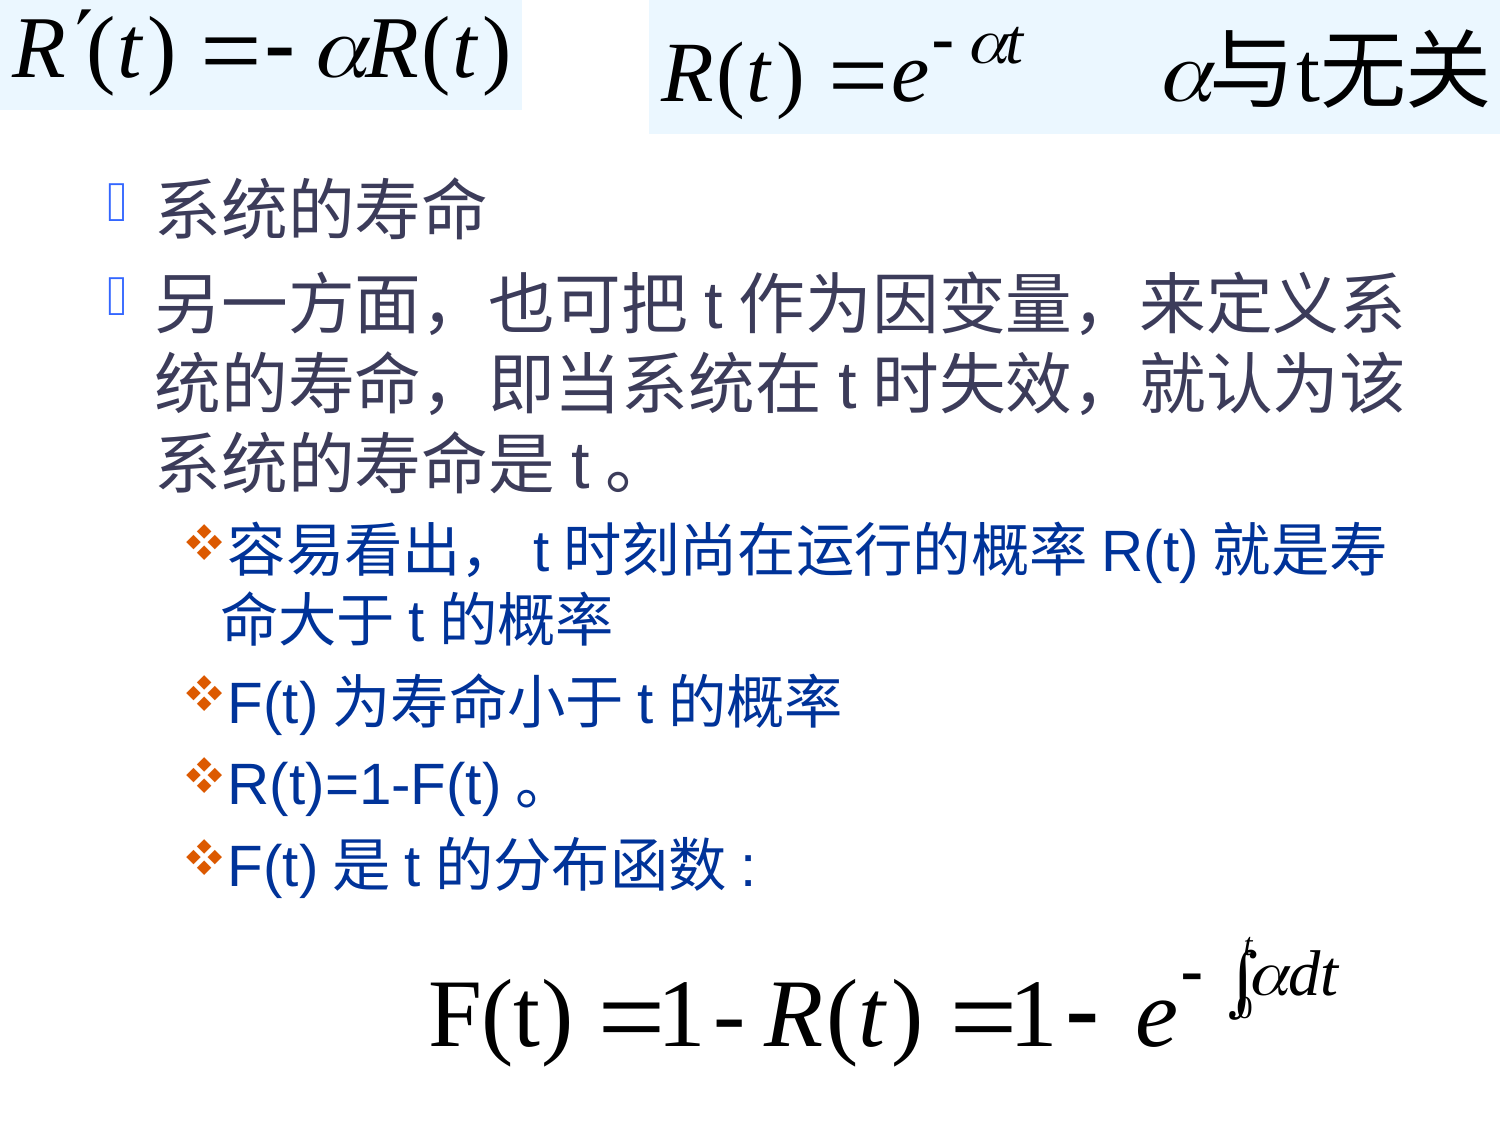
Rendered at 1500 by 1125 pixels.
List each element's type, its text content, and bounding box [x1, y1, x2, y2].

list 系统的寿命 另一方面，也可把t作为因变量，来定义系统的寿命，即当系统在t时失效，就认为该系统的寿命是t。 容易看出，t时刻尚在运行的概率R(t)就是寿命大于t的概率 F(t)为寿命小于t的概率 R(t)=1-F(t)。 F(t)是t的分布函数: [17, 160, 1436, 1083]
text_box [649, 0, 1500, 135]
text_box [418, 917, 1356, 1080]
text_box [0, 0, 523, 111]
